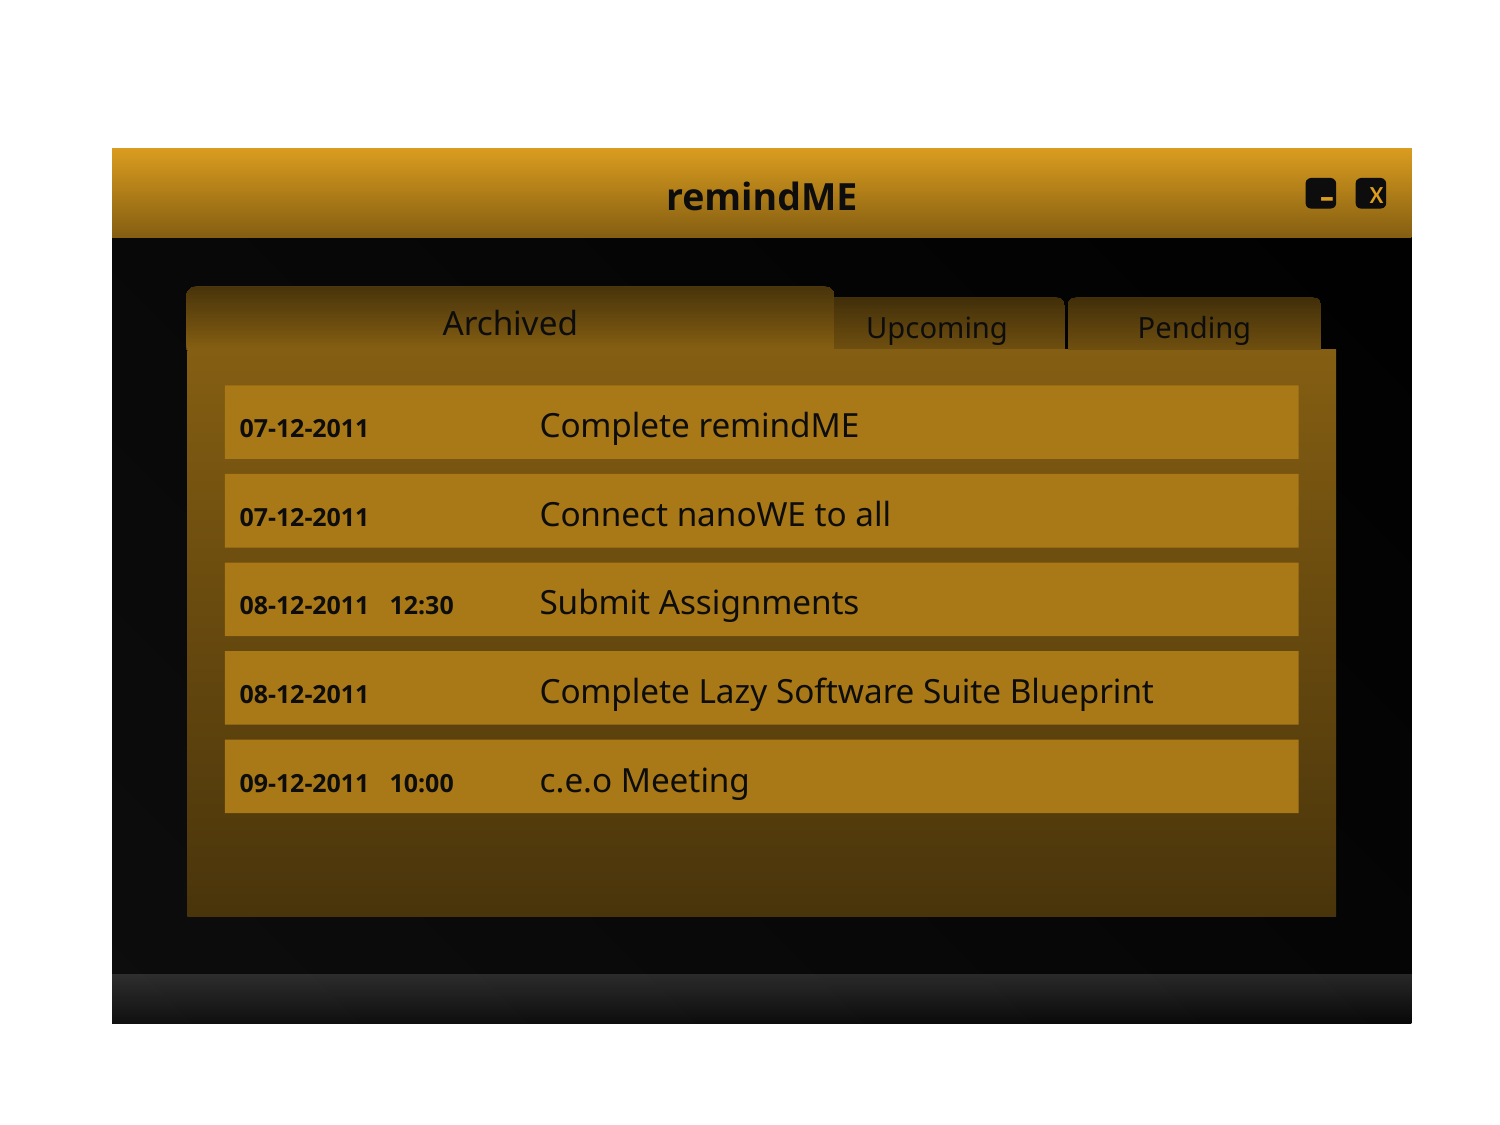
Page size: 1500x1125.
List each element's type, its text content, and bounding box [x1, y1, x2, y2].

text_box Archived [184, 284, 837, 352]
text_box remindME [110, 147, 1413, 240]
text_box 07-12-2011 Connect nanoWE to all [223, 472, 1301, 550]
text_box - [1304, 176, 1338, 211]
text_box Upcoming [837, 295, 1066, 348]
text_box 08-12-2011 12:30 Submit Assignments [223, 560, 1301, 638]
text_box [185, 348, 1338, 919]
text_box Pending [1065, 295, 1324, 352]
text_box x [1354, 176, 1388, 211]
text_box 07-12-2011 Complete remindME [223, 383, 1301, 461]
text_box 09-12-2011 10:00 c.e.o Meeting [223, 738, 1301, 815]
text_box [110, 240, 1413, 1025]
text_box [112, 974, 1412, 1024]
text_box 08-12-2011 Complete Lazy Software Suite Blueprint [223, 649, 1301, 727]
